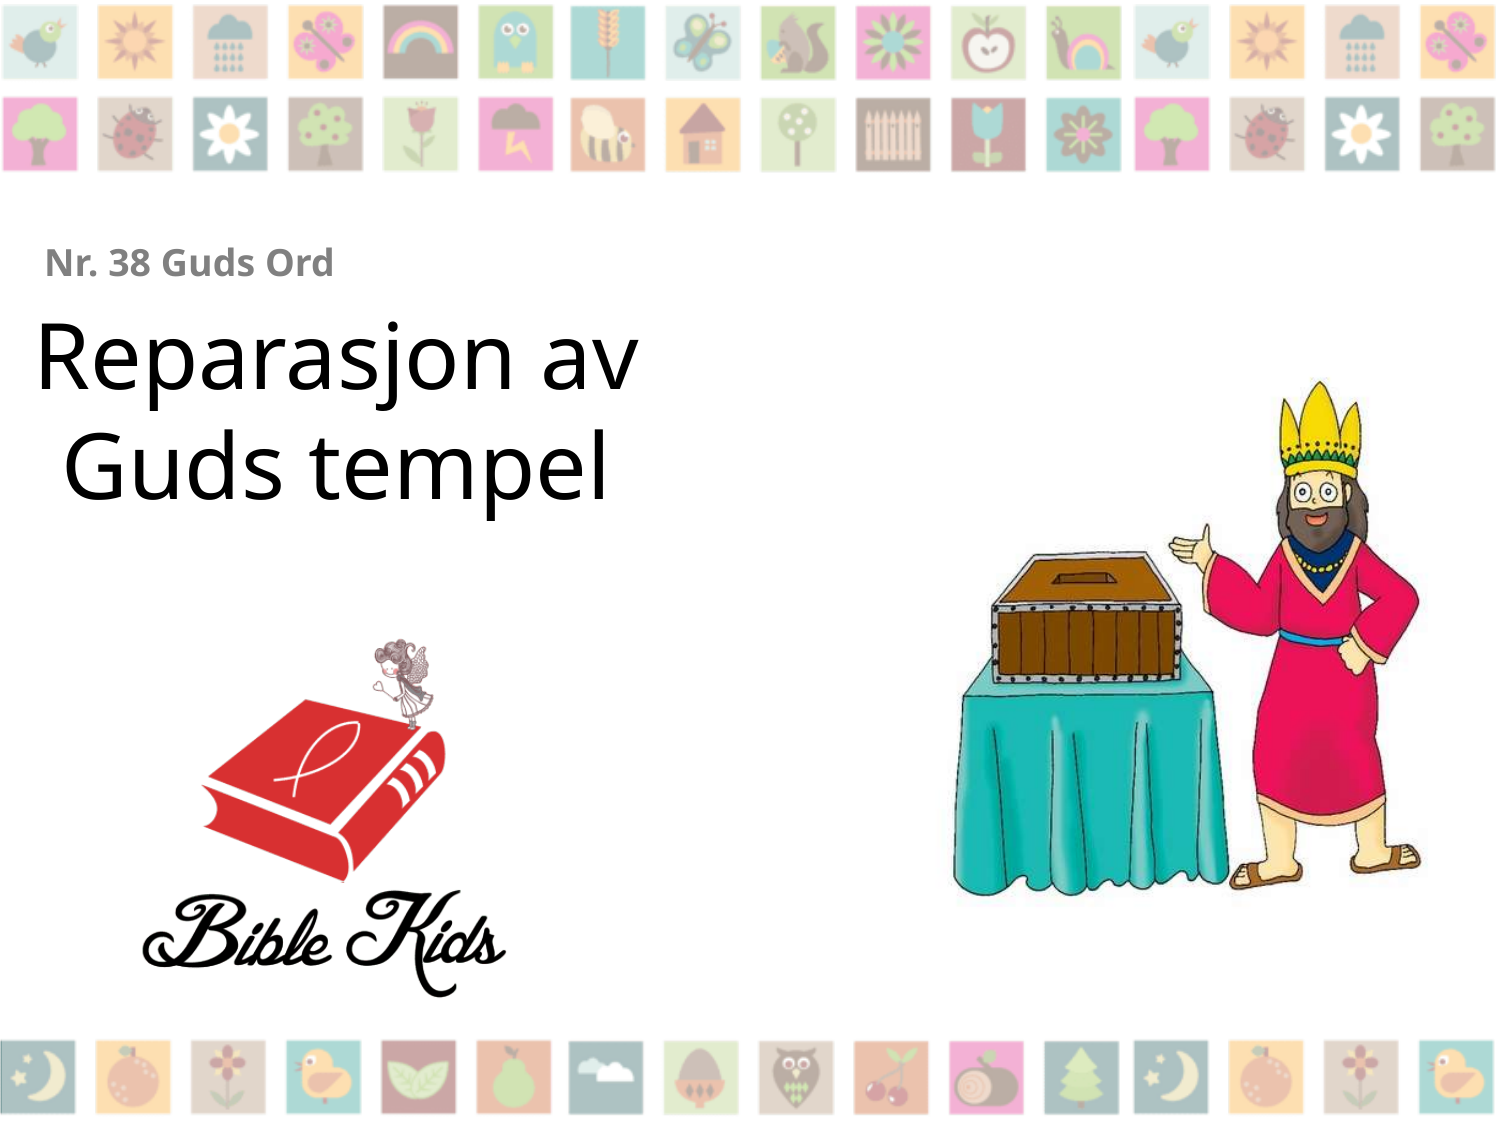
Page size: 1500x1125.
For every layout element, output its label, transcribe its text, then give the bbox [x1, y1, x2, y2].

picture [702, 299, 1500, 924]
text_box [0, 3, 1500, 181]
picture [117, 600, 544, 1027]
text_box Nr. 38 Guds Ord [29, 231, 543, 290]
text_box Reparasjon av Guds tempel [5, 290, 668, 526]
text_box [0, 1028, 1500, 1118]
